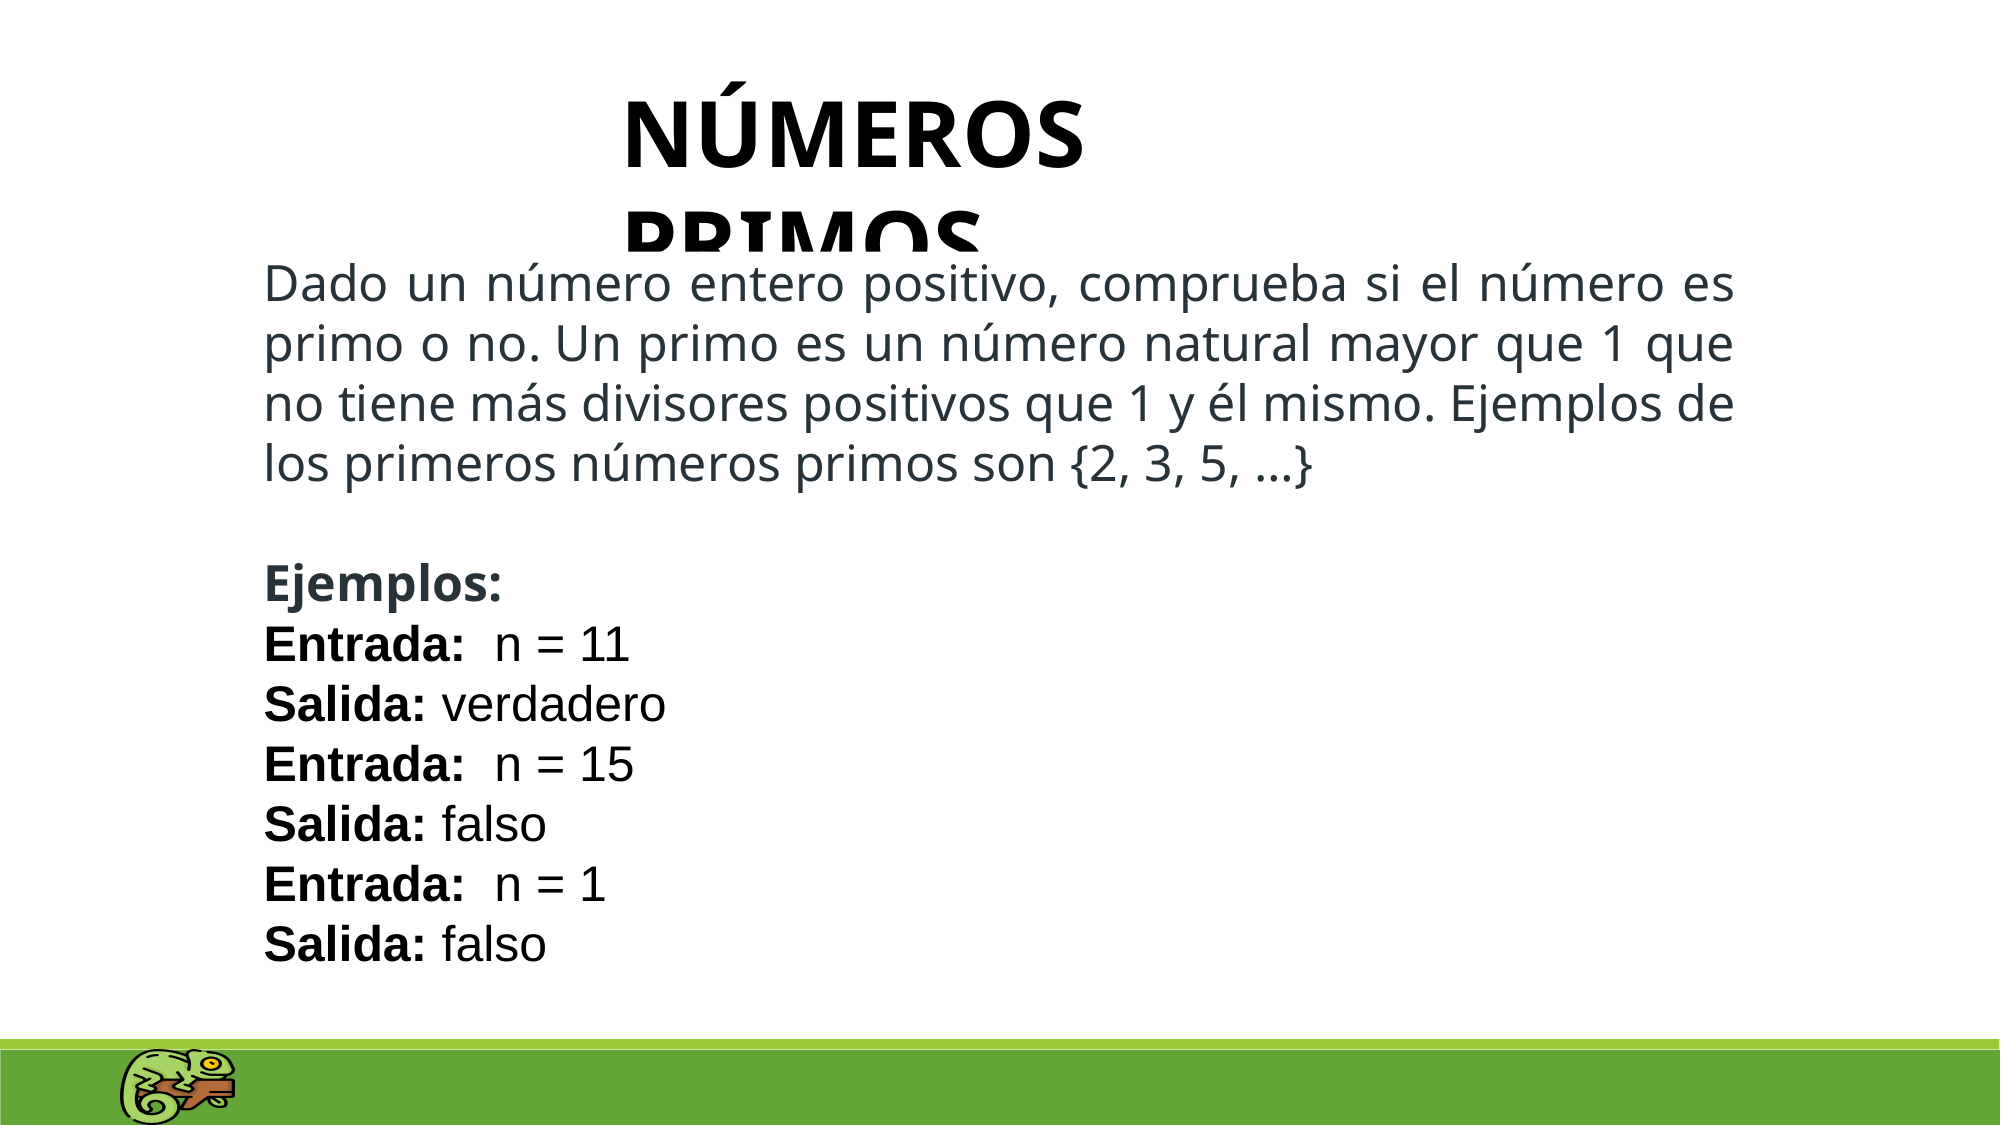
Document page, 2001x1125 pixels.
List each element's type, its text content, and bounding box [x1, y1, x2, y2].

text_box Dado un número entero positivo, comprueba si el número es primo o no. Un primo es un número natural mayor que 1 que no tiene más divisores positivos que 1 y él mismo. Ejemplos de los primeros números primos son {2, 3, 5, …} Ejemplos: Entrada: n = 11 Salida: verdadero Entrada: n = 15 Salida: falso Entrada: n = 1 Salida: falso [263, 251, 1737, 972]
picture [120, 1049, 235, 1125]
text_box NÚMEROS PRIMOS [605, 68, 1395, 251]
